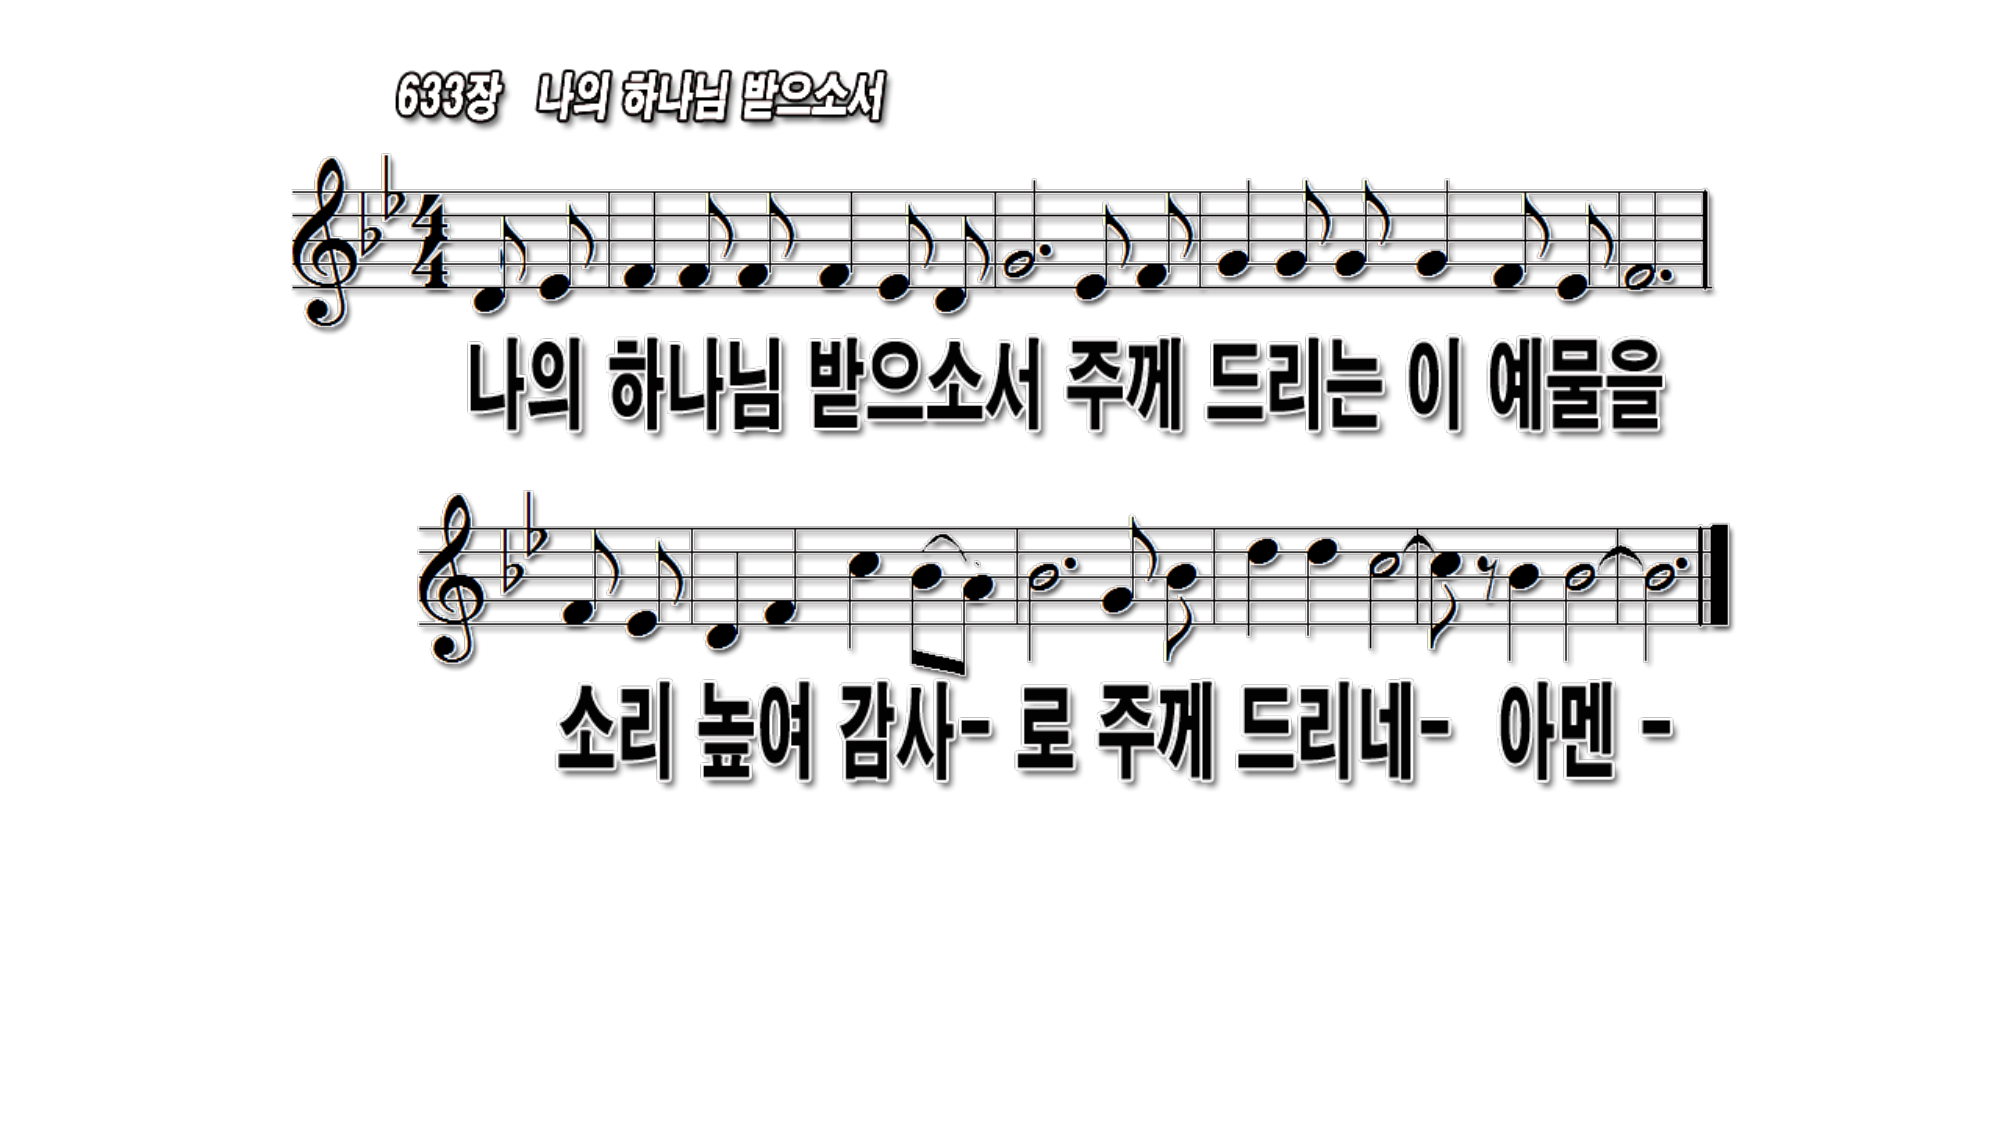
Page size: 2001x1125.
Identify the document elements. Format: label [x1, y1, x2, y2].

picture [249, 0, 1750, 835]
